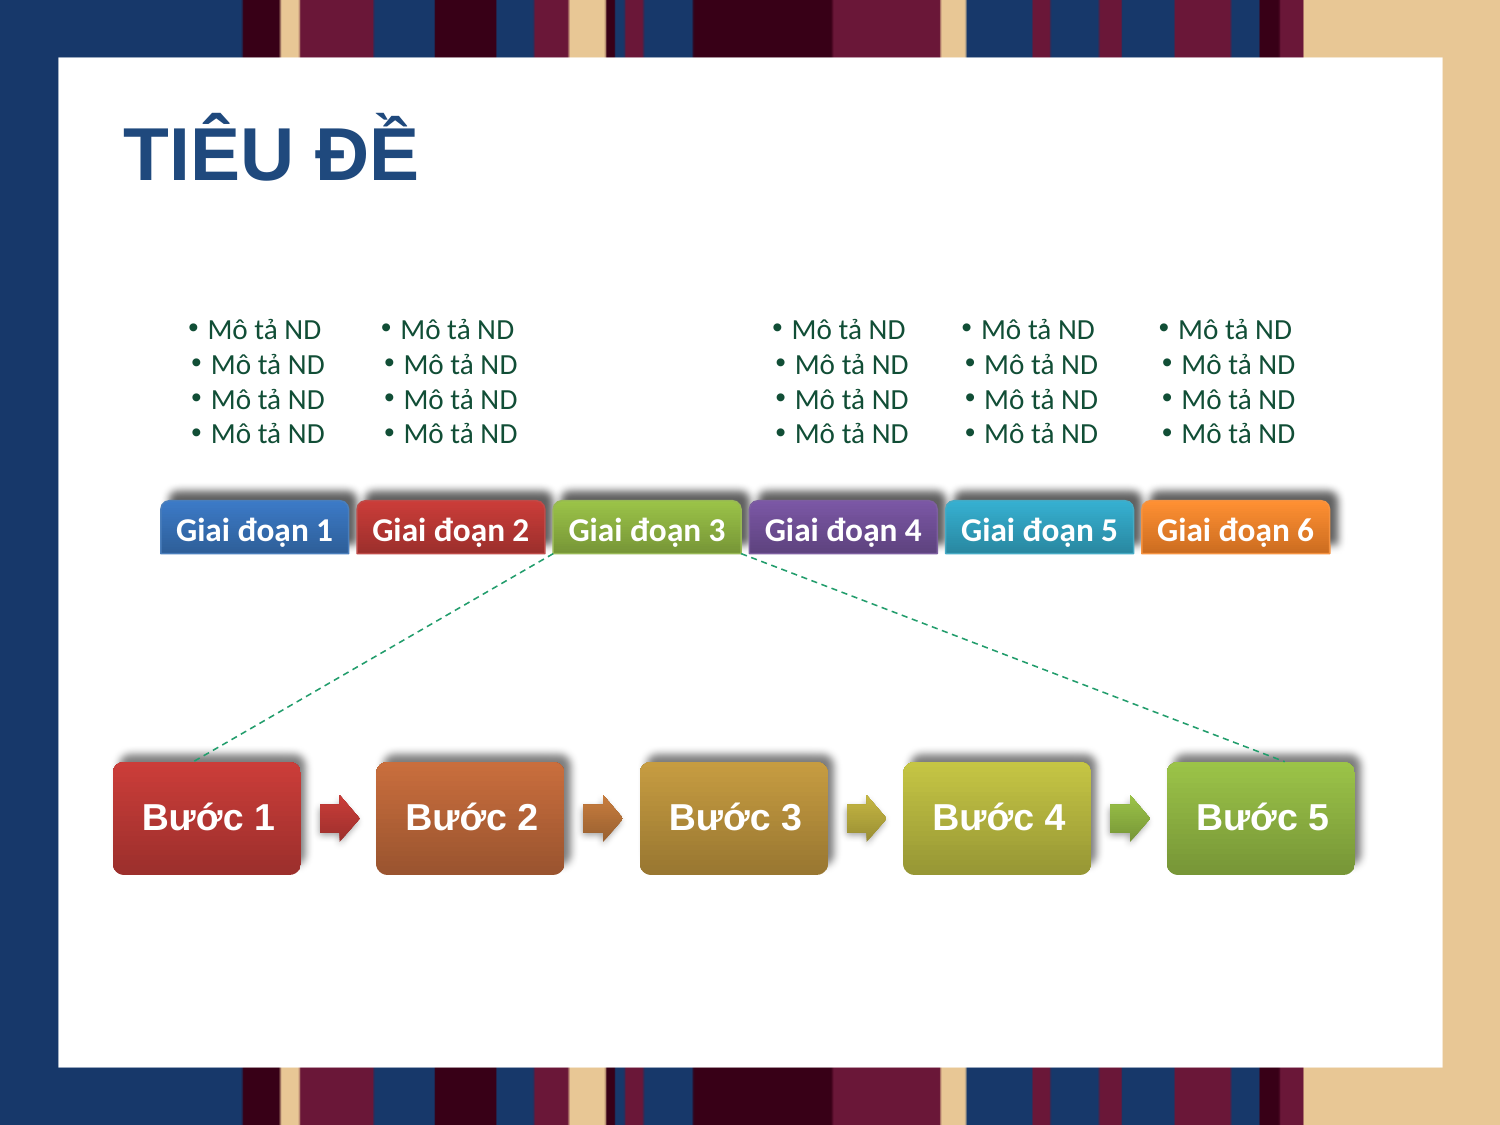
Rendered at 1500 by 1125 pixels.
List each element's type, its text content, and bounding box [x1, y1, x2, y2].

text_box Mô tả ND Mô tả ND Mô tả ND Mô tả ND [355, 302, 547, 458]
text_box Giai đoạn 3 [553, 500, 742, 554]
text_box Giai đoạn 1 [160, 500, 349, 554]
text_box Mô tả ND Mô tả ND Mô tả ND Mô tả ND [162, 302, 354, 458]
text_box Mô tả ND Mô tả ND Mô tả ND Mô tả ND [746, 302, 936, 458]
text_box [740, 553, 1286, 763]
text_box Giai đoạn 4 [749, 500, 938, 552]
text_box Giai đoạn 2 [357, 500, 545, 552]
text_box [111, 722, 1356, 914]
text_box Mô tả ND Mô tả ND Mô tả ND Mô tả ND [1133, 302, 1324, 458]
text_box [193, 553, 554, 763]
picture [0, 0, 1500, 1125]
text_box tiêu đề [108, 86, 973, 215]
text_box Giai đoạn 6 [1141, 500, 1330, 554]
text_box Giai đoạn 5 [945, 500, 1134, 552]
text_box Mô tả ND Mô tả ND Mô tả ND Mô tả ND [936, 302, 1127, 458]
